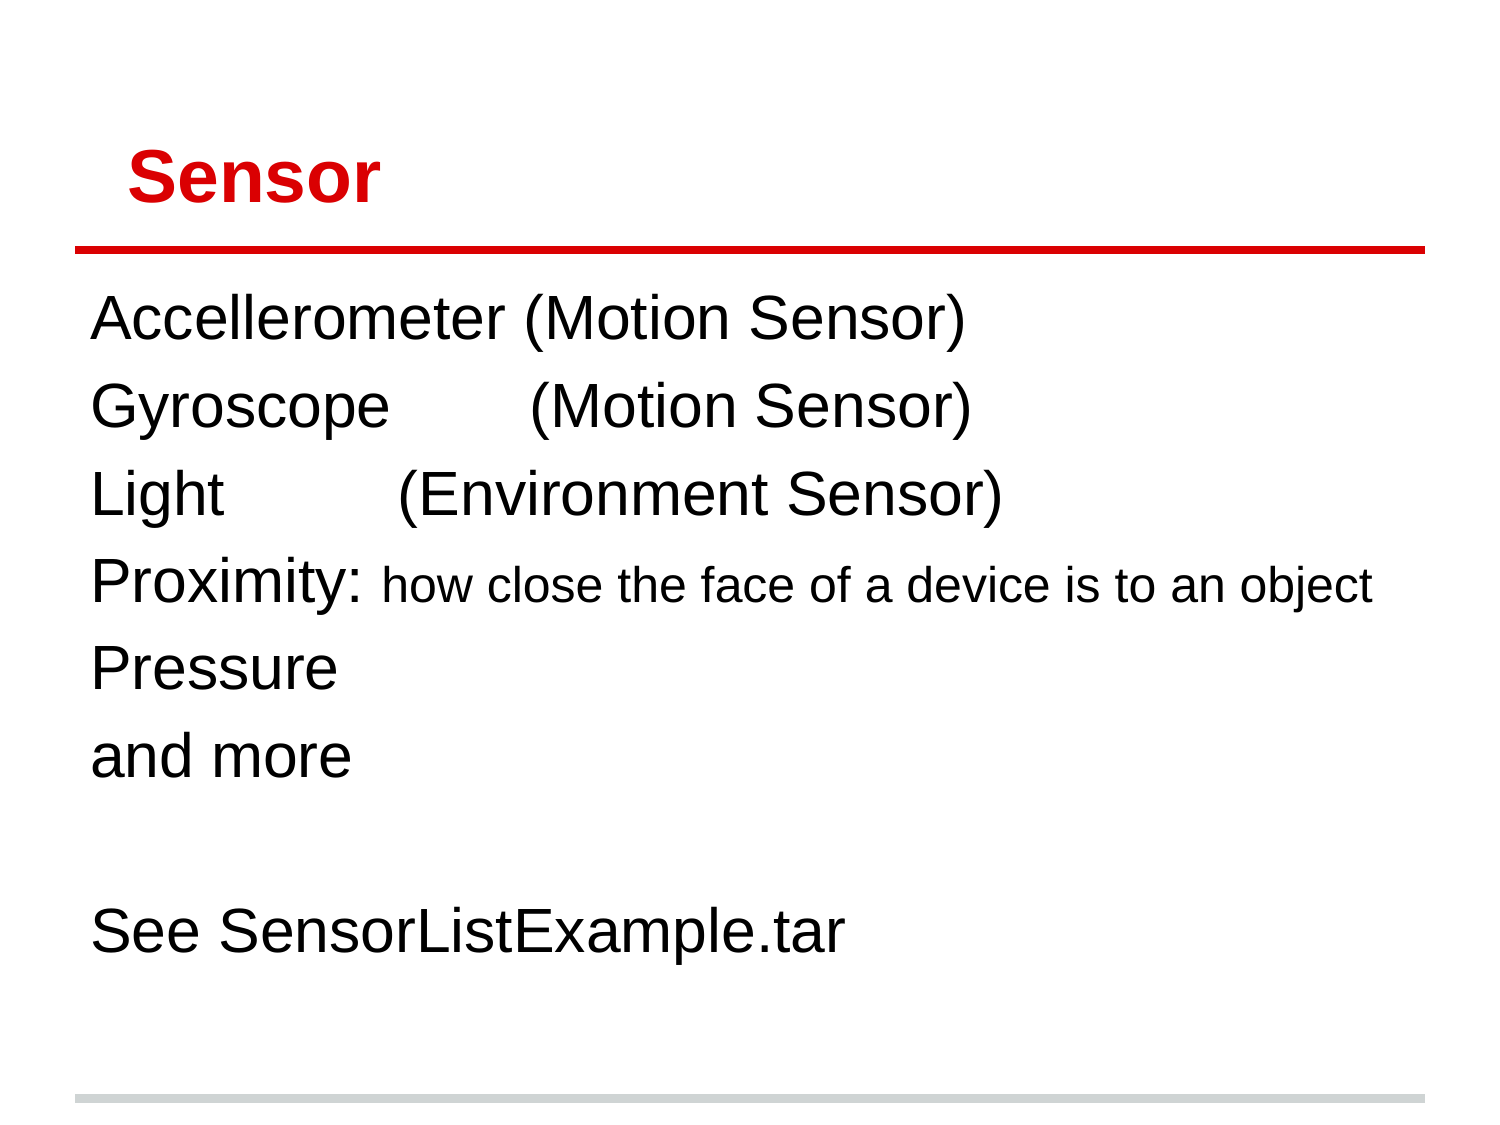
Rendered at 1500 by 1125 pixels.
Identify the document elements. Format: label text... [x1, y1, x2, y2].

title Sensor [75, 45, 1425, 233]
list Accellerometer (Motion Sensor) Gyroscope (Motion Sensor) Light (Environment Sensor) Proximity: how close the face of a device is to an object Pressure and more See SensorListExample.tar [75, 262, 1425, 1078]
